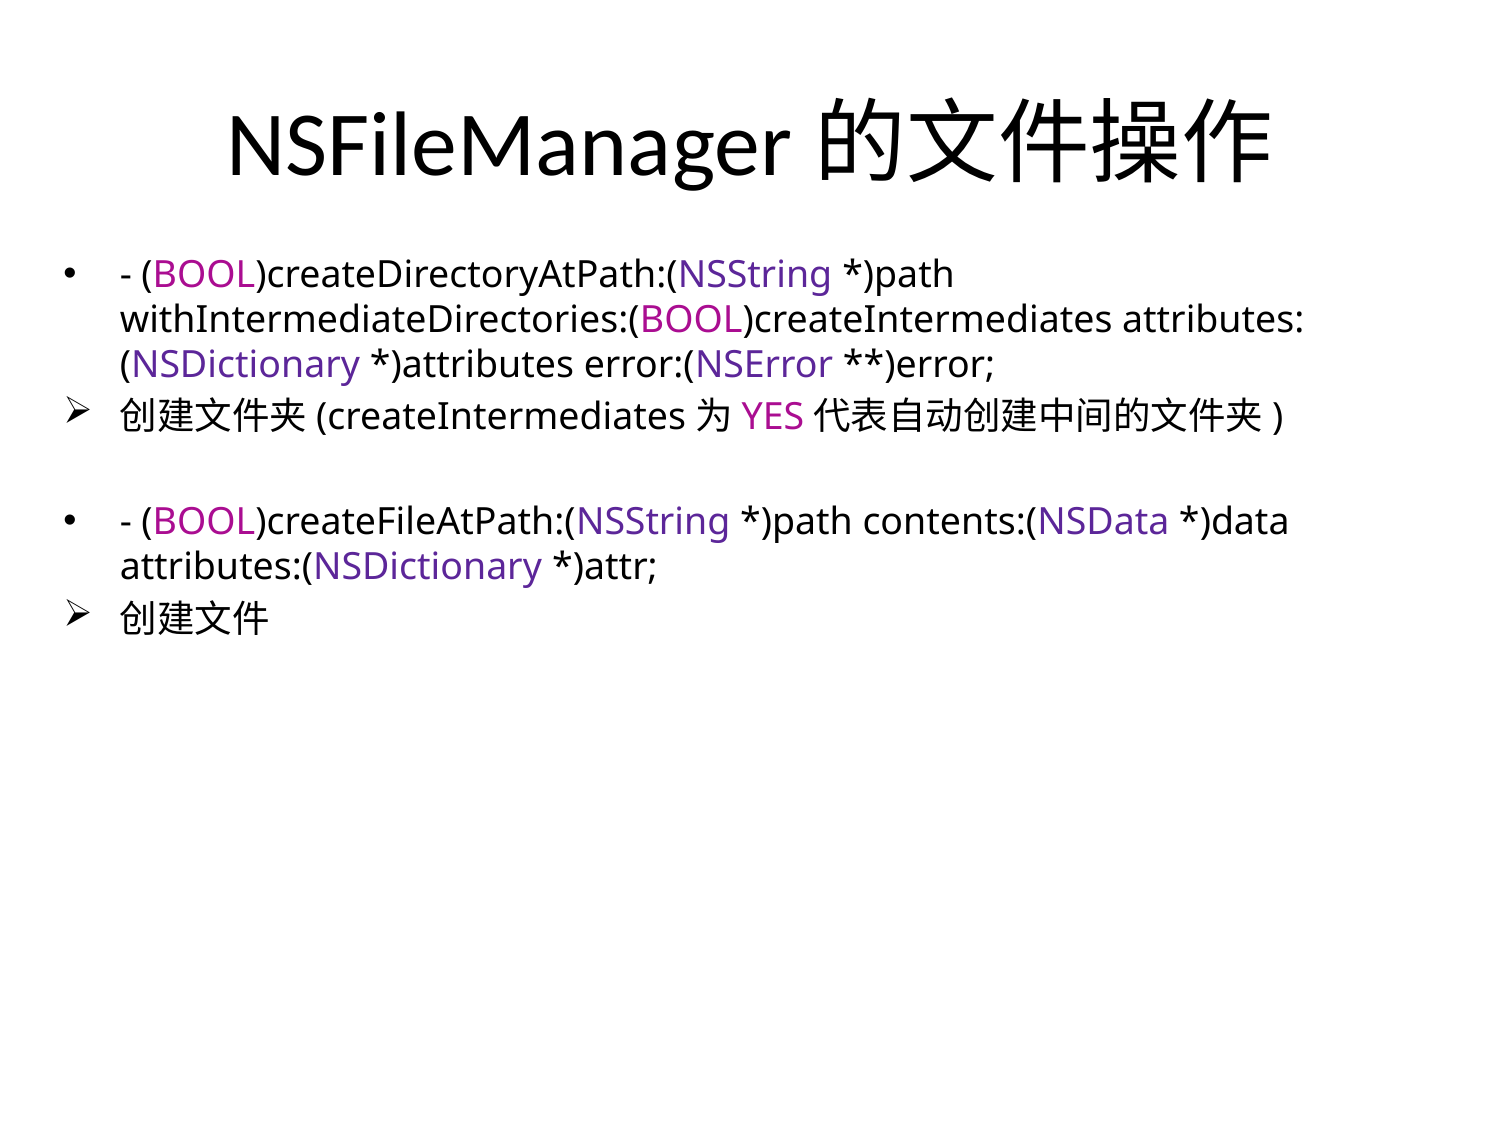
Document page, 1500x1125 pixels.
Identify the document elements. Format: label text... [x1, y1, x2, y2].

title NSFileManager的文件操作 [75, 45, 1425, 233]
list - (BOOL)createDirectoryAtPath:(NSString *)path withIntermediateDirectories:(BOOL)createIntermediates attributes:(NSDictionary *)attributes error:(NSError **)error; 创建文件夹(createIntermediates为YES代表自动创建中间的文件夹) - (BOOL)createFileAtPath:(NSString *)path contents:(NSData *)data attributes:(NSDictionary *)attr; 创建文件 [48, 242, 1466, 1042]
